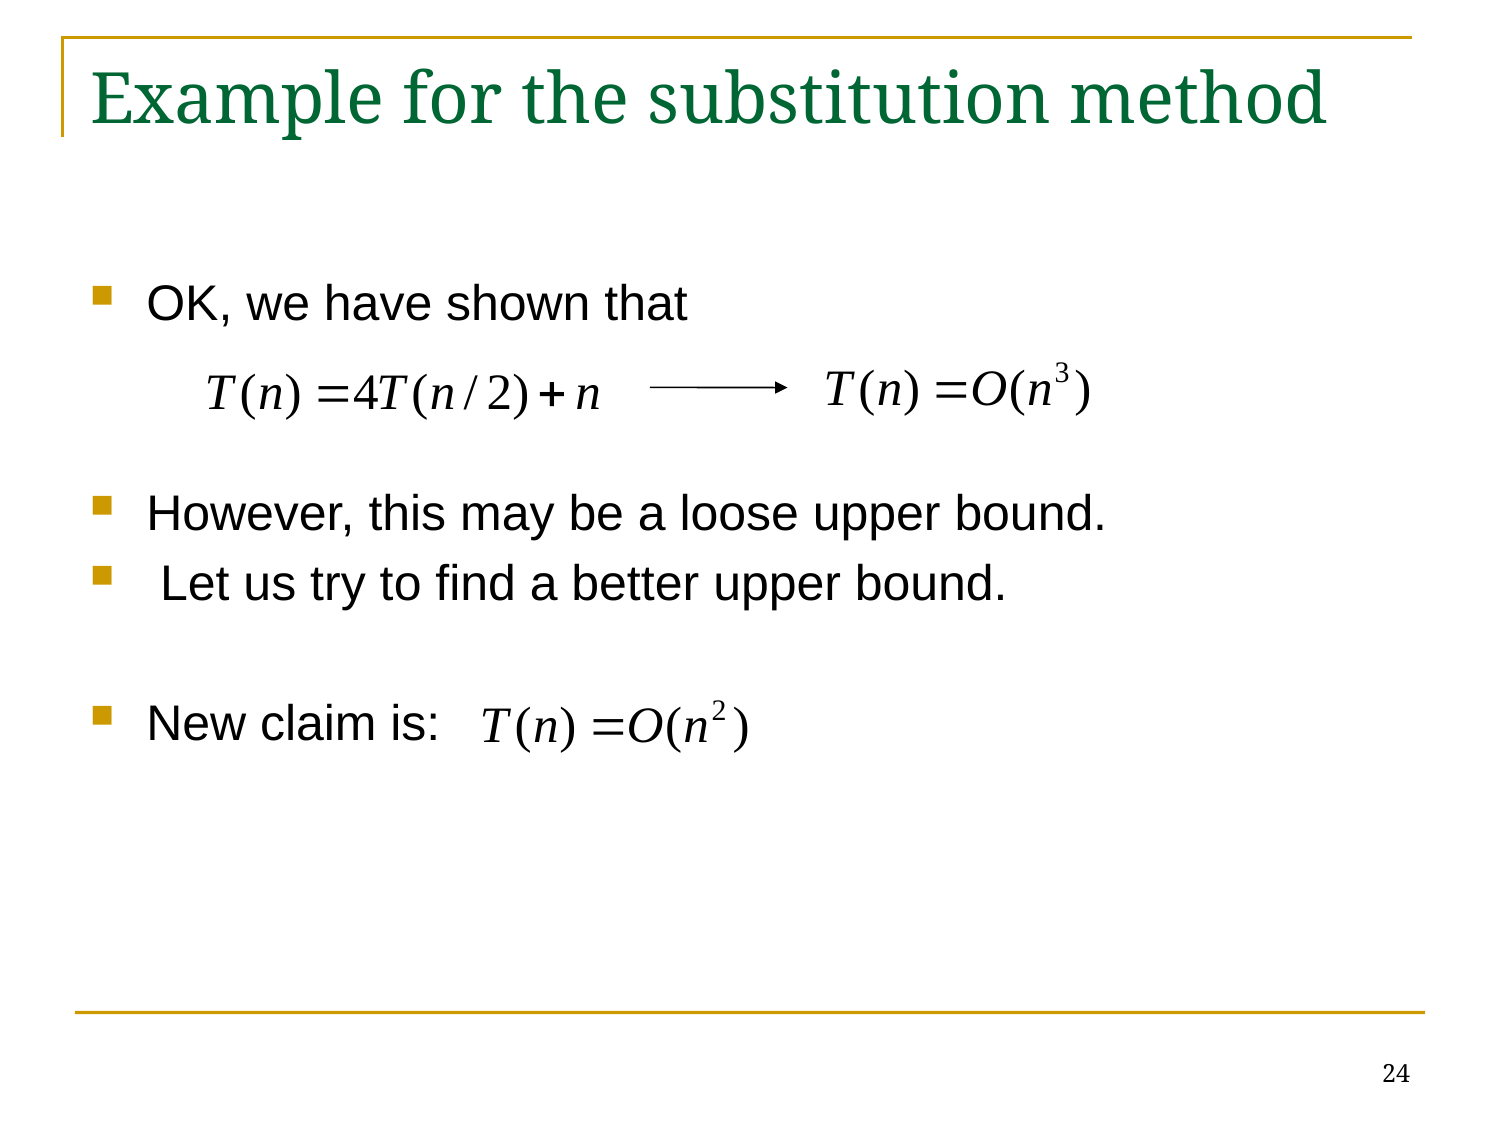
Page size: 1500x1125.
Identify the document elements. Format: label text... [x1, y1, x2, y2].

text_box [649, 381, 788, 394]
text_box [199, 362, 610, 431]
list OK, we have shown that However, this may be a loose upper bound. Let us try to find a better upper bound. New claim is: [75, 262, 1425, 1006]
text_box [474, 687, 757, 765]
slide_number 24 [1074, 1023, 1426, 1100]
title Example for the substitution method [75, 45, 1425, 233]
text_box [818, 349, 1101, 427]
